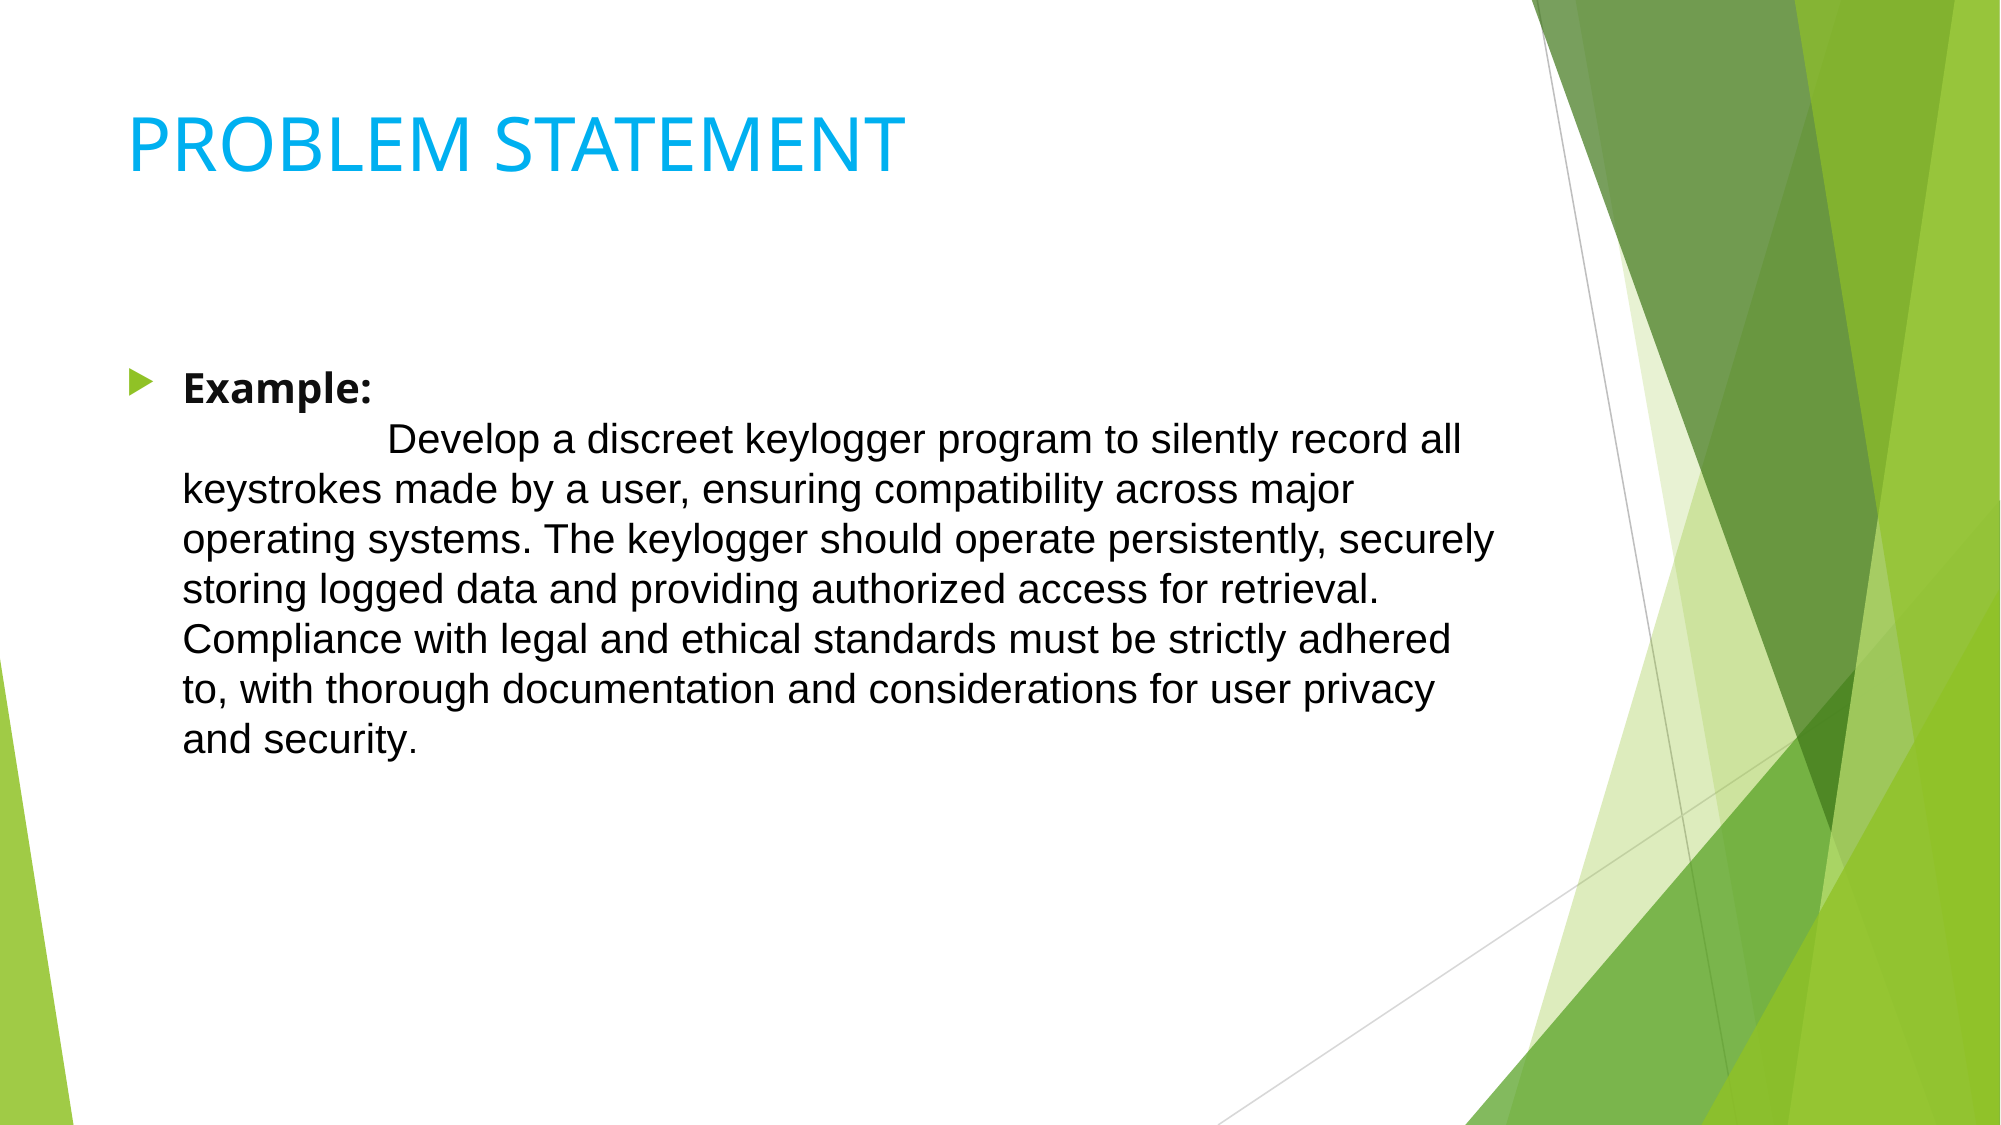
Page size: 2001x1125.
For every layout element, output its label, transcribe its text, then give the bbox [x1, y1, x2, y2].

title PROBLEM STATEMENT [110, 88, 1522, 307]
list Example: Develop a discreet keylogger program to silently record all keystrokes made by a user, ensuring compatibility across major operating systems. The keylogger should operate persistently, securely storing logged data and providing authorized access for retrieval. Compliance with legal and ethical standards must be strictly adhered to, with thorough documentation and considerations for user privacy and security. [110, 353, 1522, 992]
